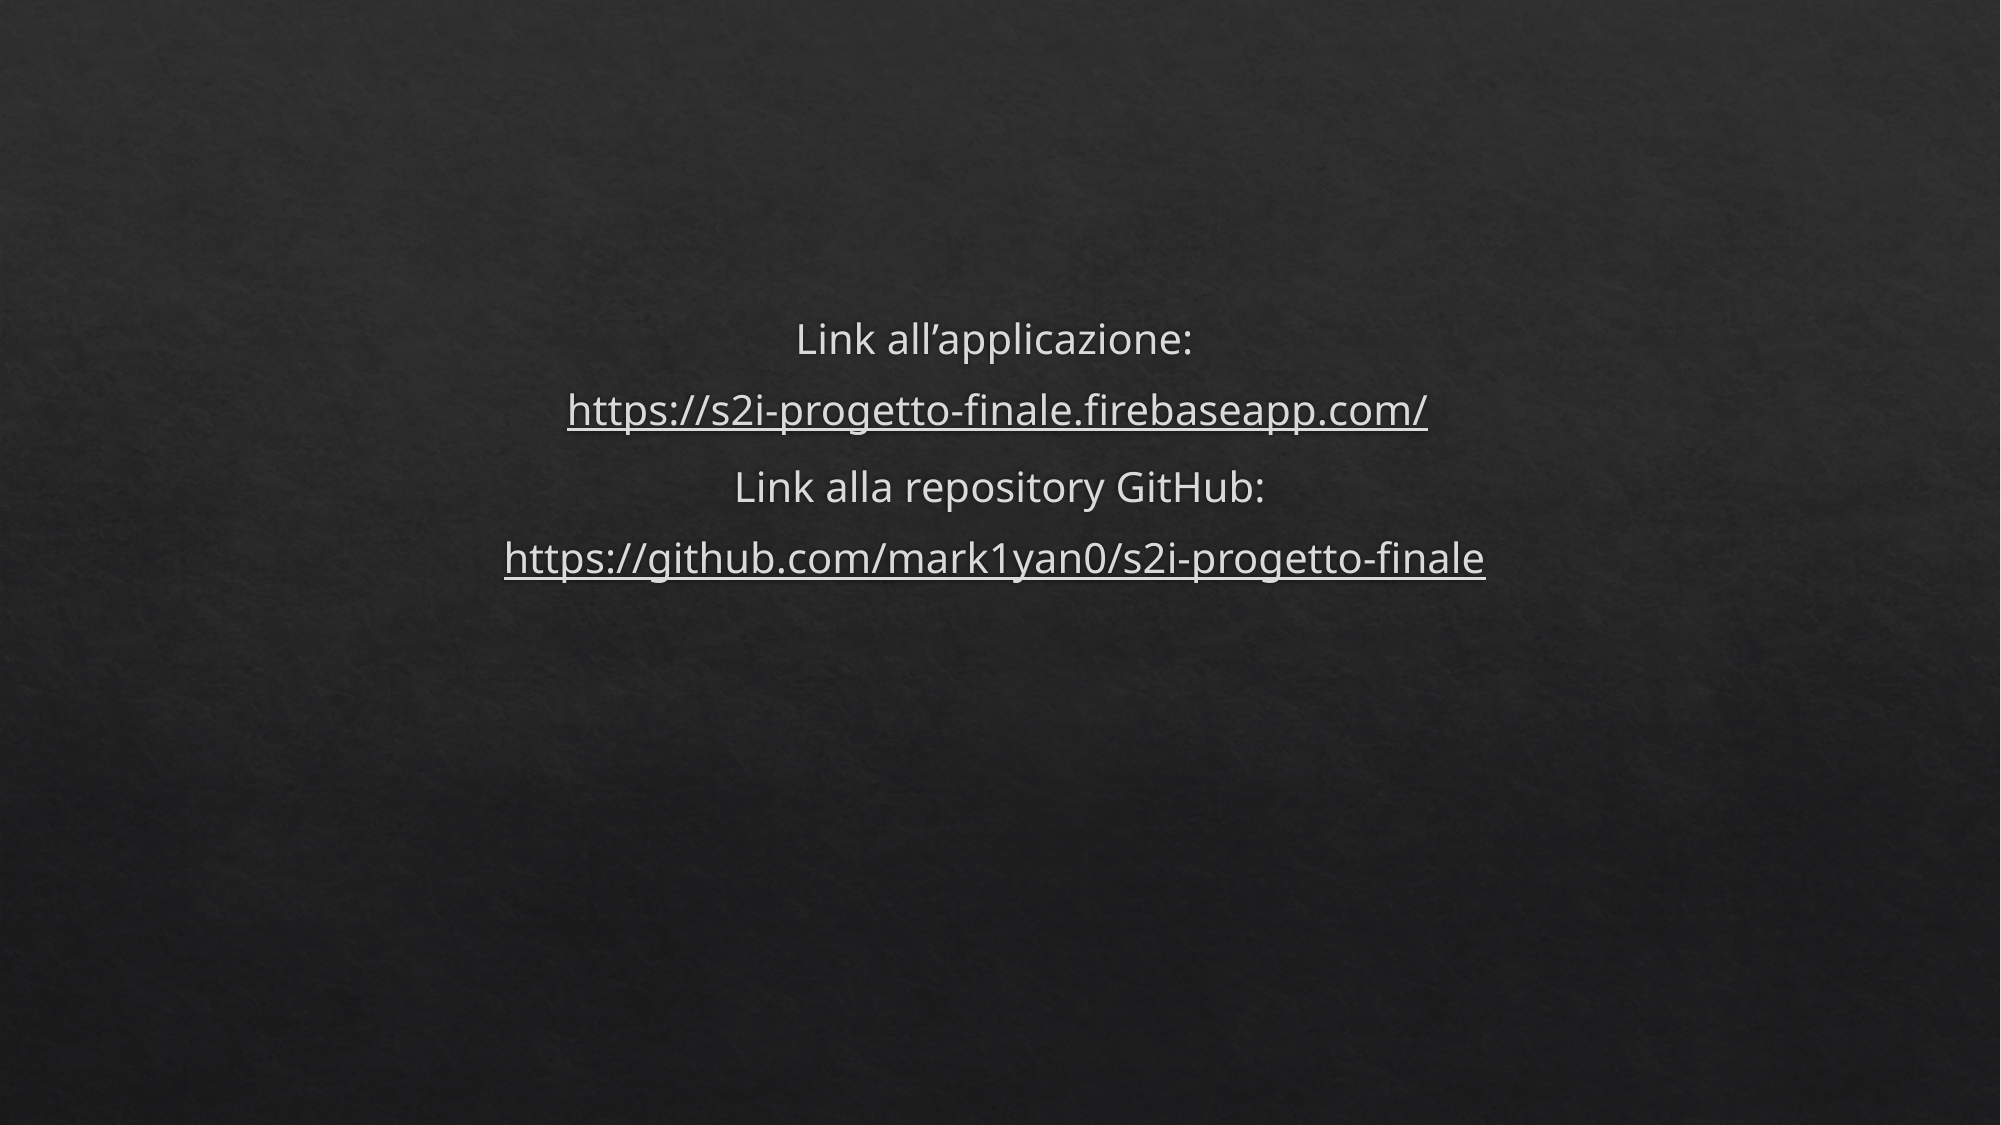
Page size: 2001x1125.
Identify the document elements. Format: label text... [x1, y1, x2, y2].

list Link all’applicazione: https://s2i-progetto-finale.firebaseapp.com/ Link alla repository GitHub: https://github.com/mark1yan0/s2i-progetto-finale [137, 92, 1863, 963]
